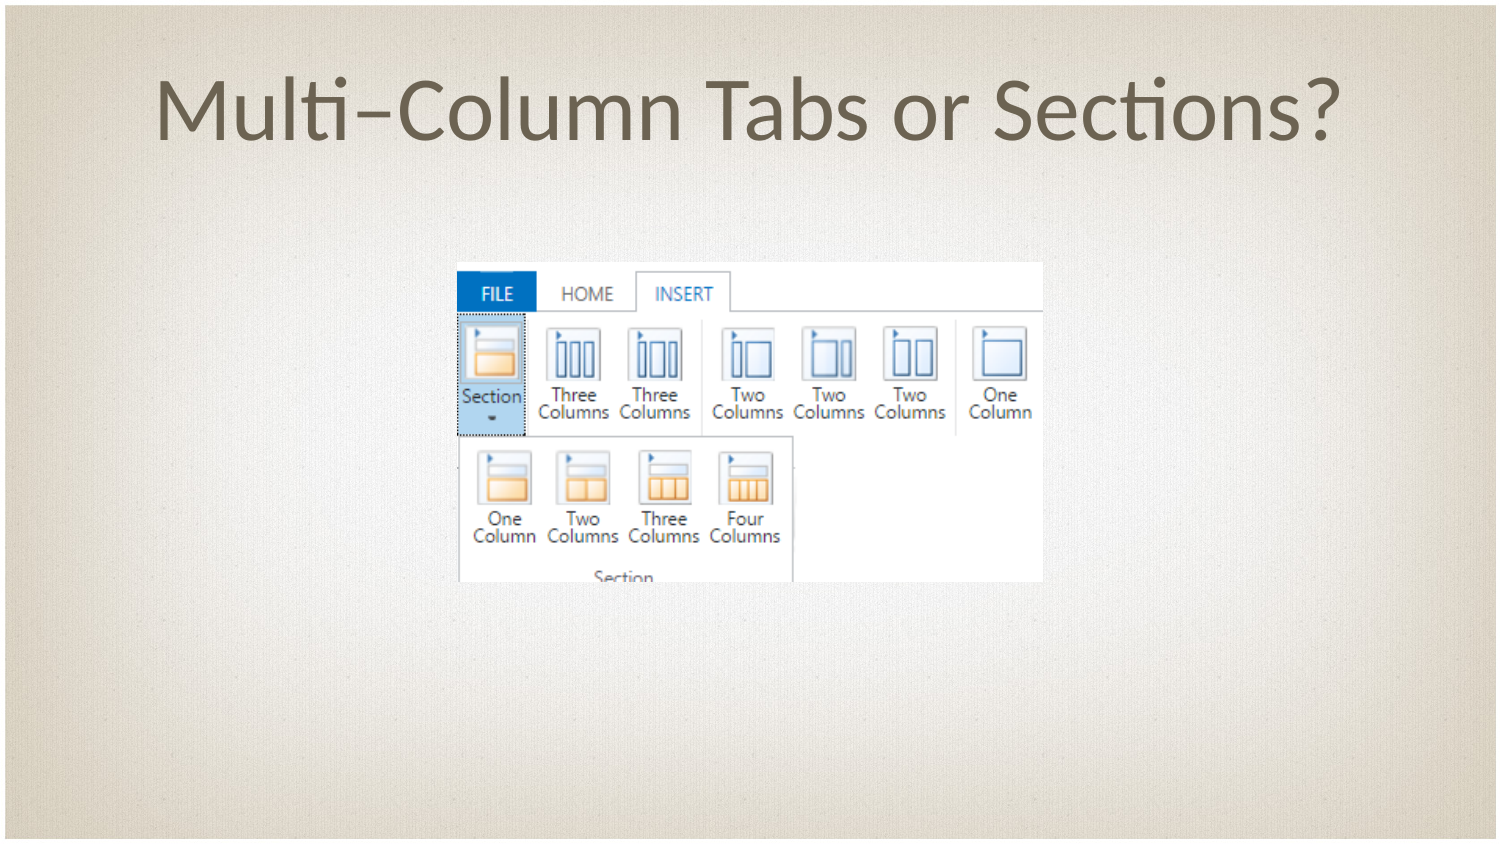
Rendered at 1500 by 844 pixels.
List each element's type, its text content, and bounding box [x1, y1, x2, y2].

title Multi–Column Tabs or Sections? [75, 33, 1425, 175]
picture [0, 0, 1500, 844]
